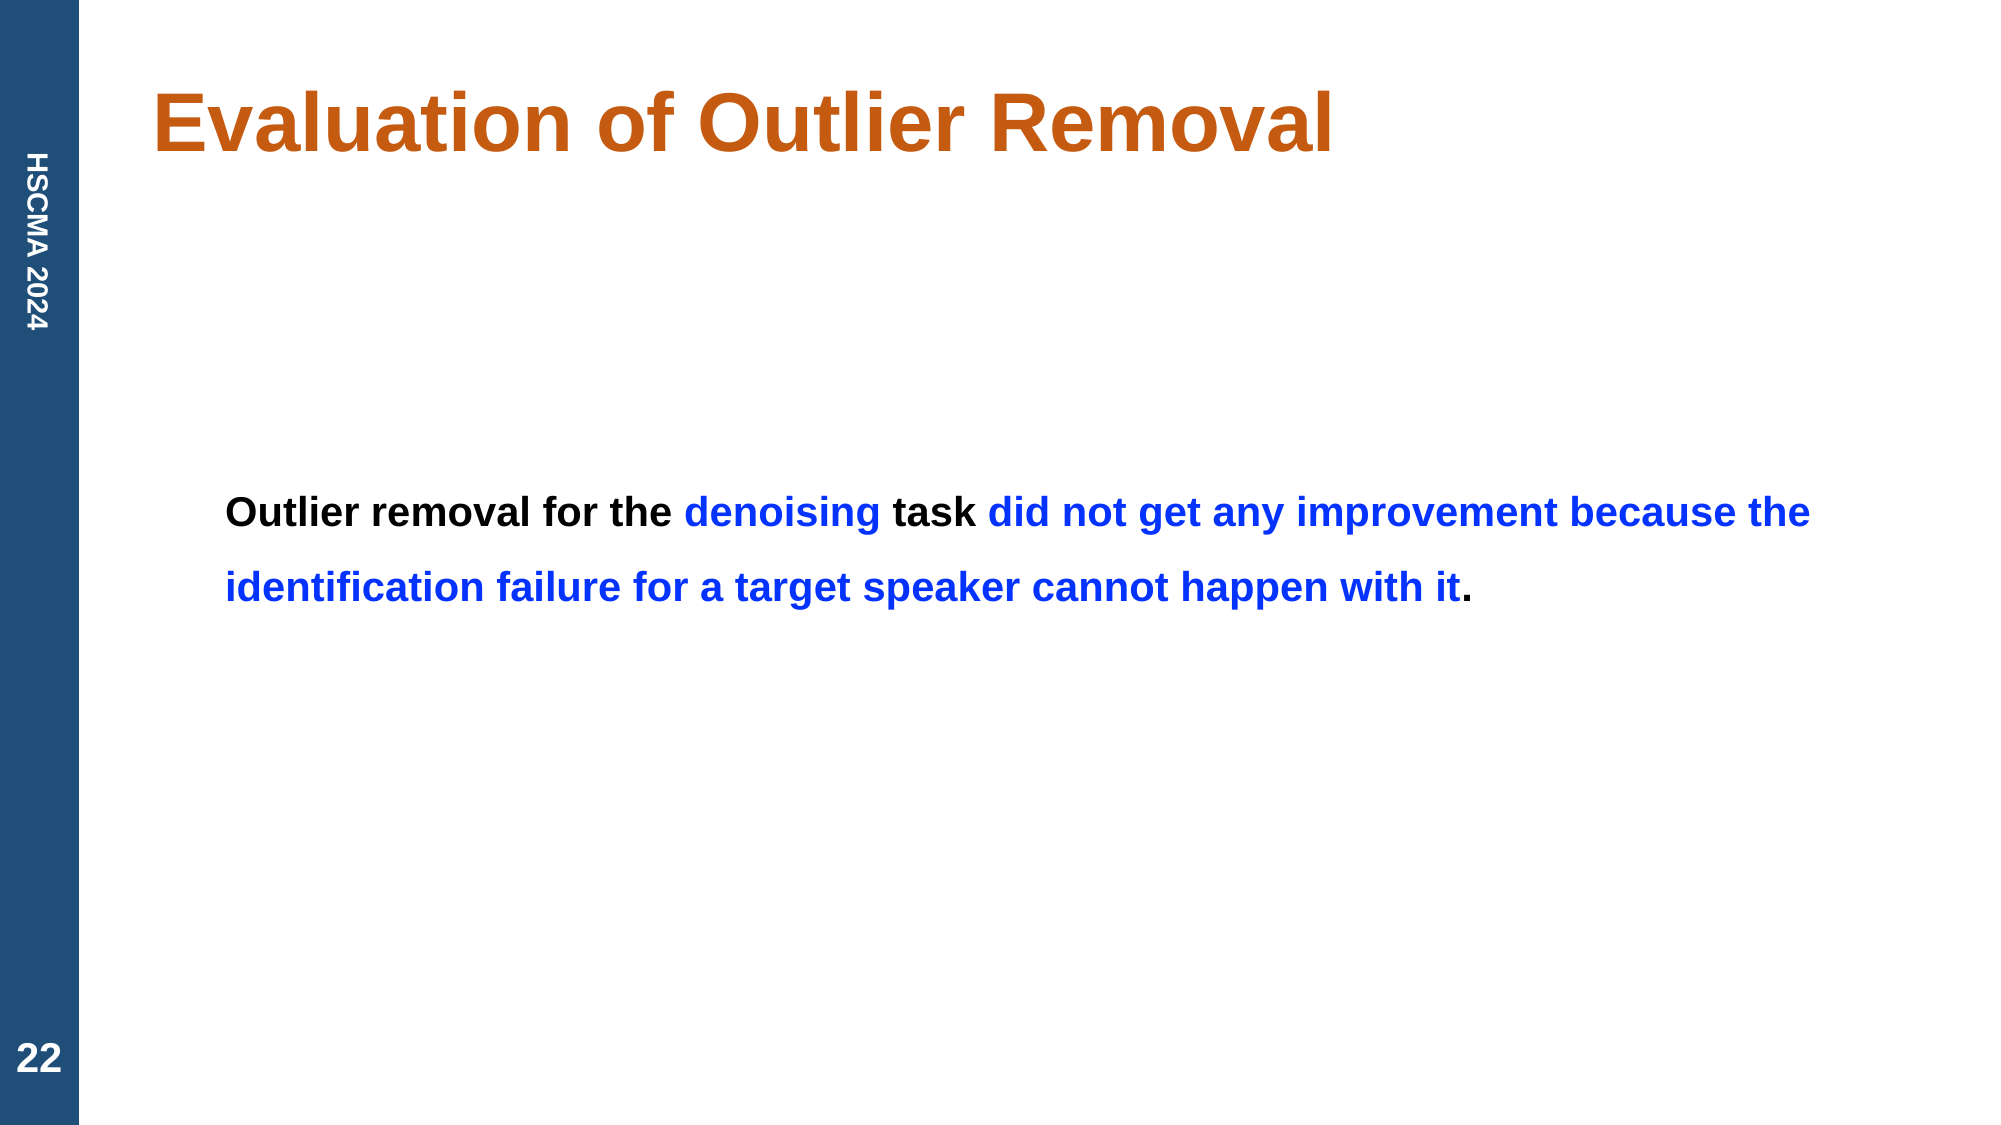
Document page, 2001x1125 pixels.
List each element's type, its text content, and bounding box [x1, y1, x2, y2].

text_box Outlier removal for the denoising task did not get any improvement because the identification failure for a target speaker cannot happen with it. [210, 452, 1863, 618]
title Evaluation of Outlier Removal [137, 47, 1863, 202]
slide_number 22 [0, 1017, 79, 1095]
